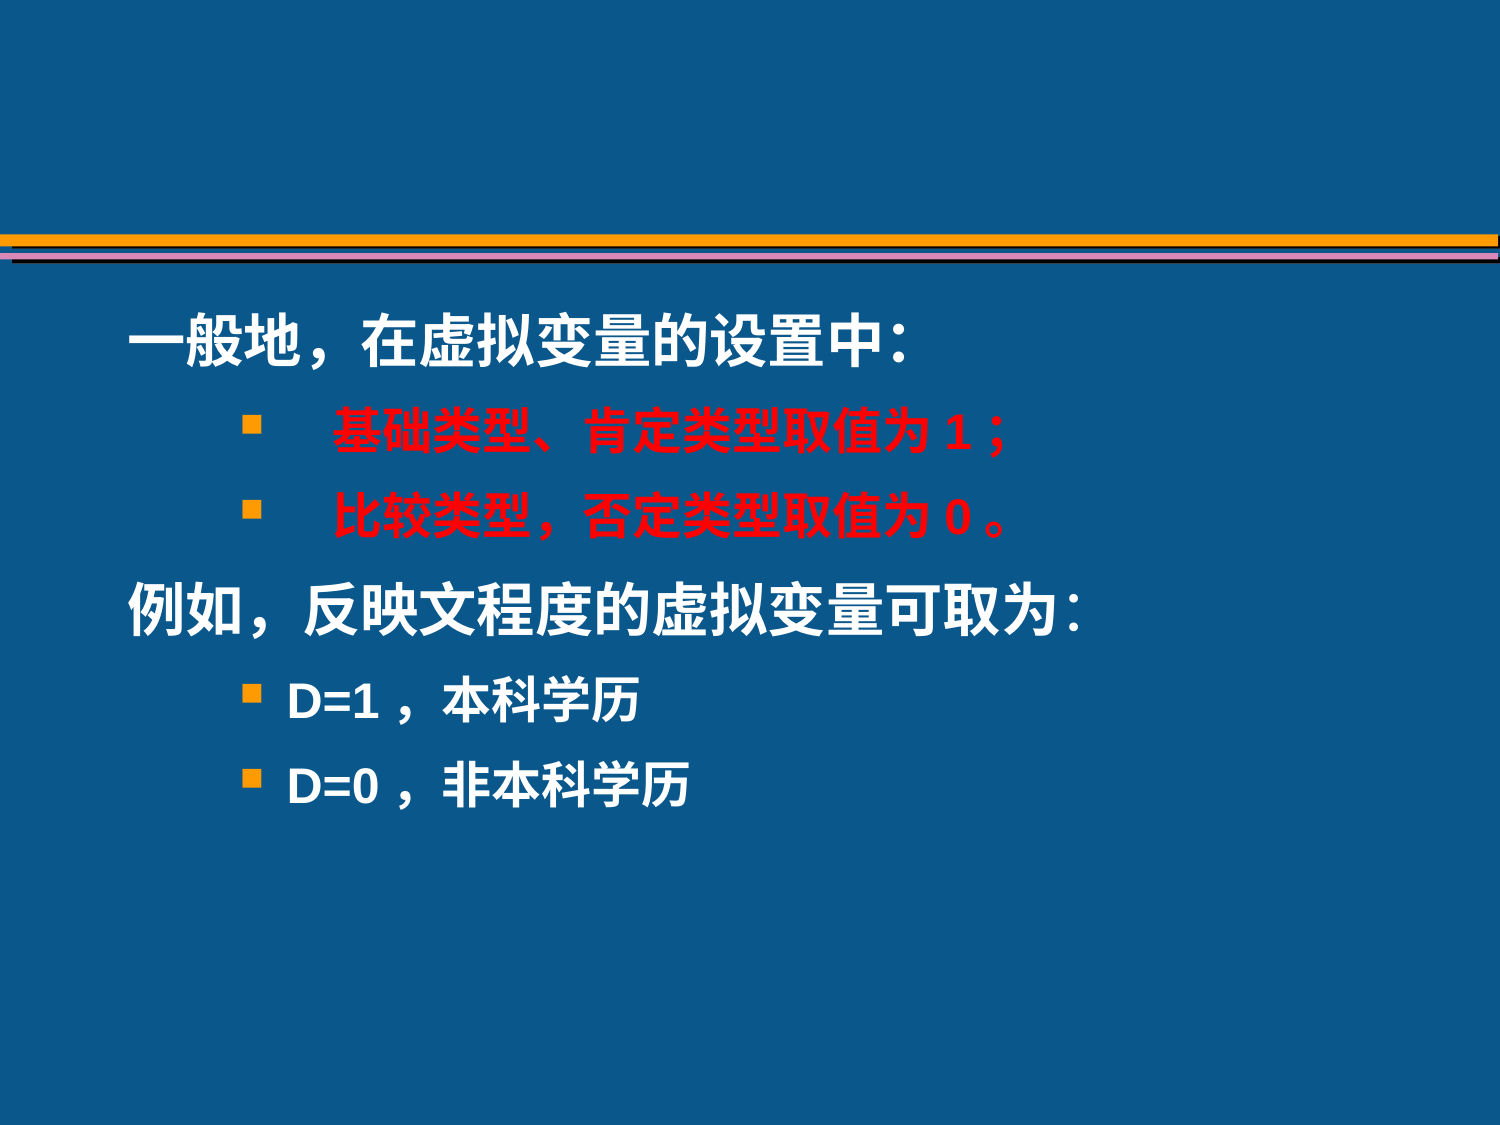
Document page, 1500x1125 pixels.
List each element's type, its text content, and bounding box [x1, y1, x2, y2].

list 一般地，在虚拟变量的设置中： 基础类型、肯定类型取值为1； 比较类型，否定类型取值为0。 例如，反映文程度的虚拟变量可取为： D=1，本科学历 D=0，非本科学历 [112, 296, 1388, 991]
